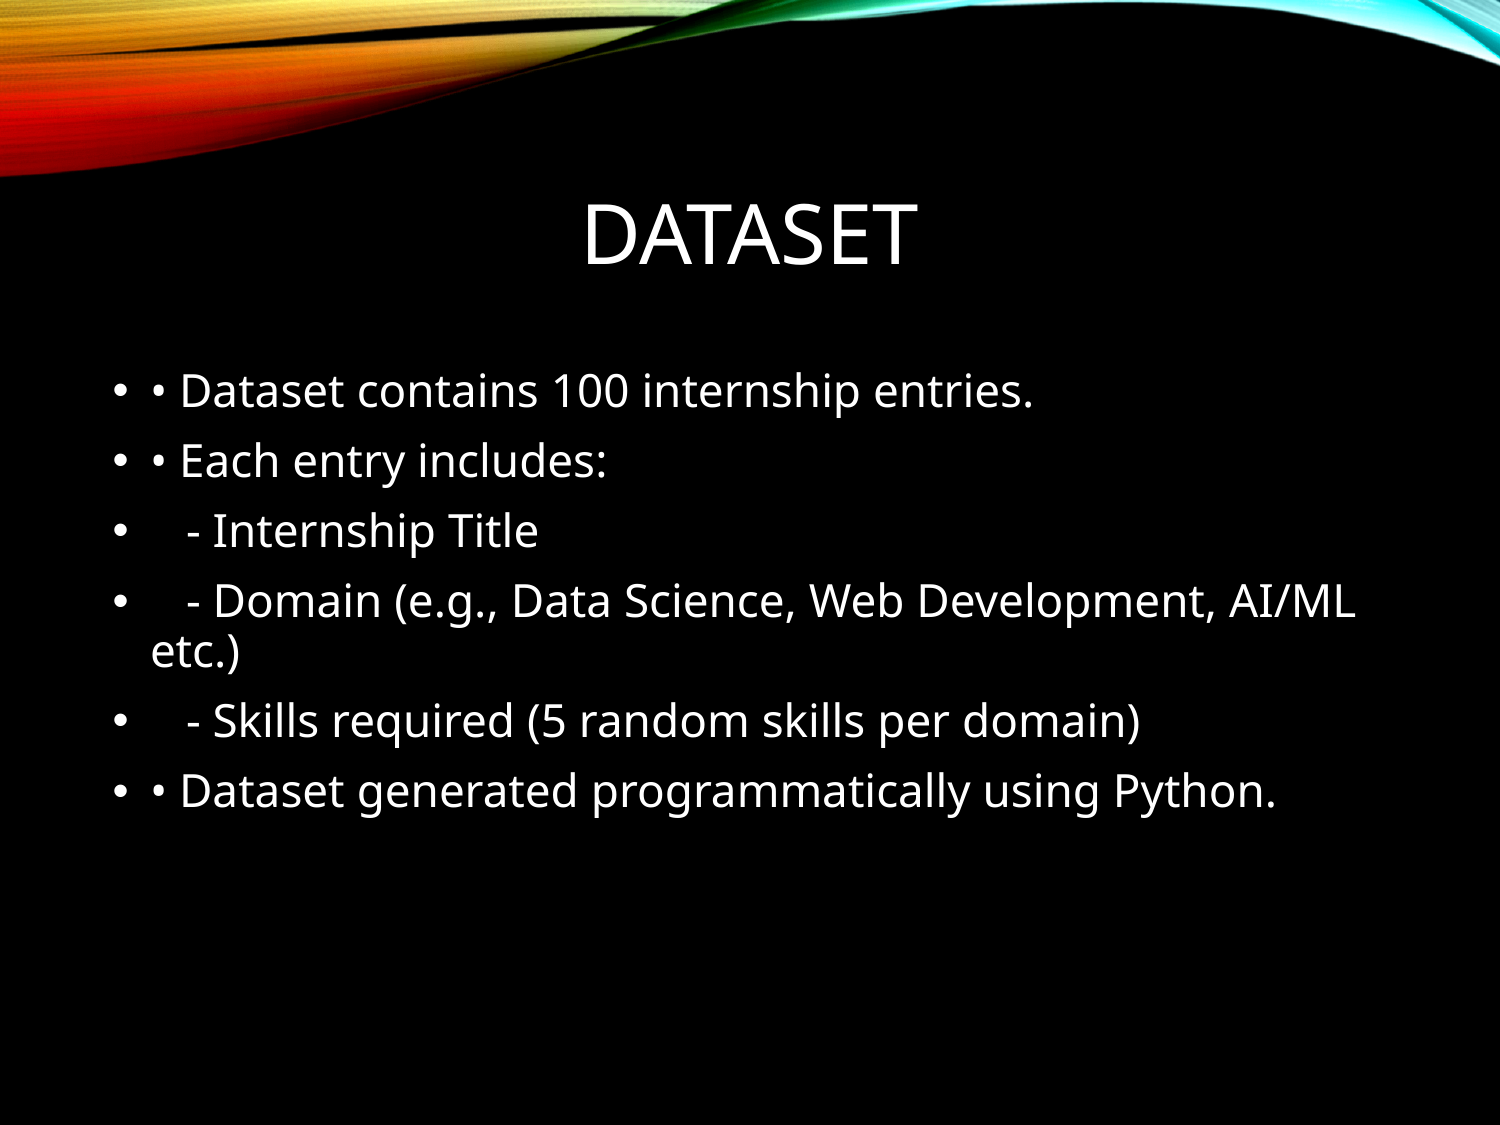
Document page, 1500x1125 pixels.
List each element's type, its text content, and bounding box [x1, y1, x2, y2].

picture [0, 0, 1500, 178]
title Dataset [226, 131, 1274, 344]
list • Dataset contains 100 internship entries. • Each entry includes: - Internship Title - Domain (e.g., Data Science, Web Development, AI/ML etc.) - Skills required (5 random skills per domain) • Dataset generated programmatically using Python. [97, 360, 1403, 1028]
